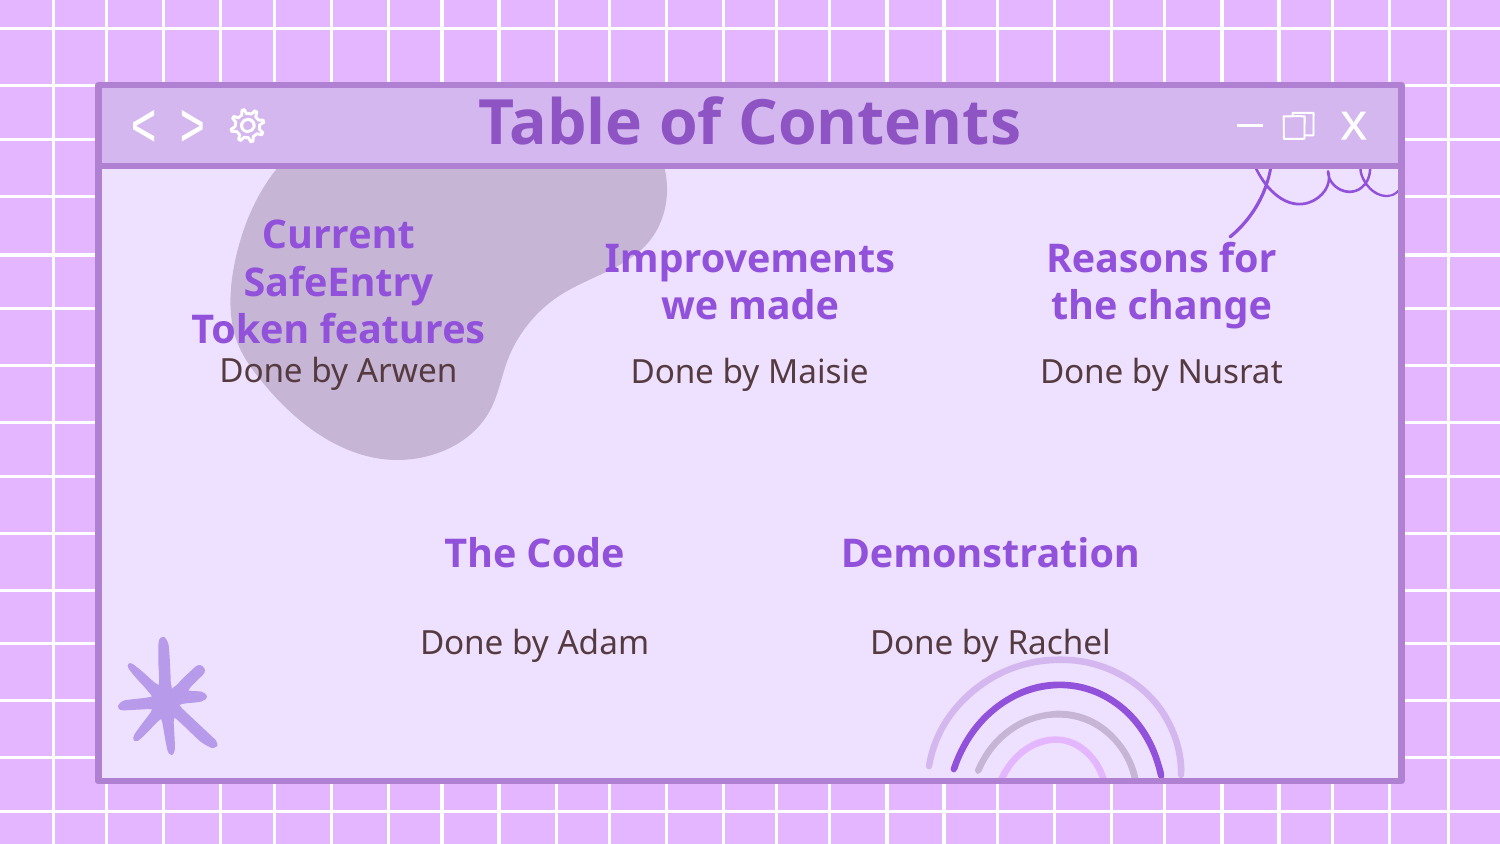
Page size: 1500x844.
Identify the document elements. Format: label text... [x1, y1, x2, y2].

subtitle Demonstration [836, 513, 1145, 591]
subtitle Done by Rachel [836, 594, 1145, 689]
subtitle Done by Maisie [596, 323, 904, 418]
subtitle Current SafeEntry Token features [184, 241, 493, 319]
subtitle Reasons for the change [1007, 241, 1316, 319]
title Table of Contents [118, 72, 1382, 167]
subtitle Done by Adam [380, 594, 689, 689]
subtitle Improvements we made [596, 241, 904, 319]
subtitle The Code [380, 513, 689, 591]
subtitle Done by Arwen [184, 322, 493, 416]
subtitle Done by Nusrat [1007, 323, 1316, 418]
